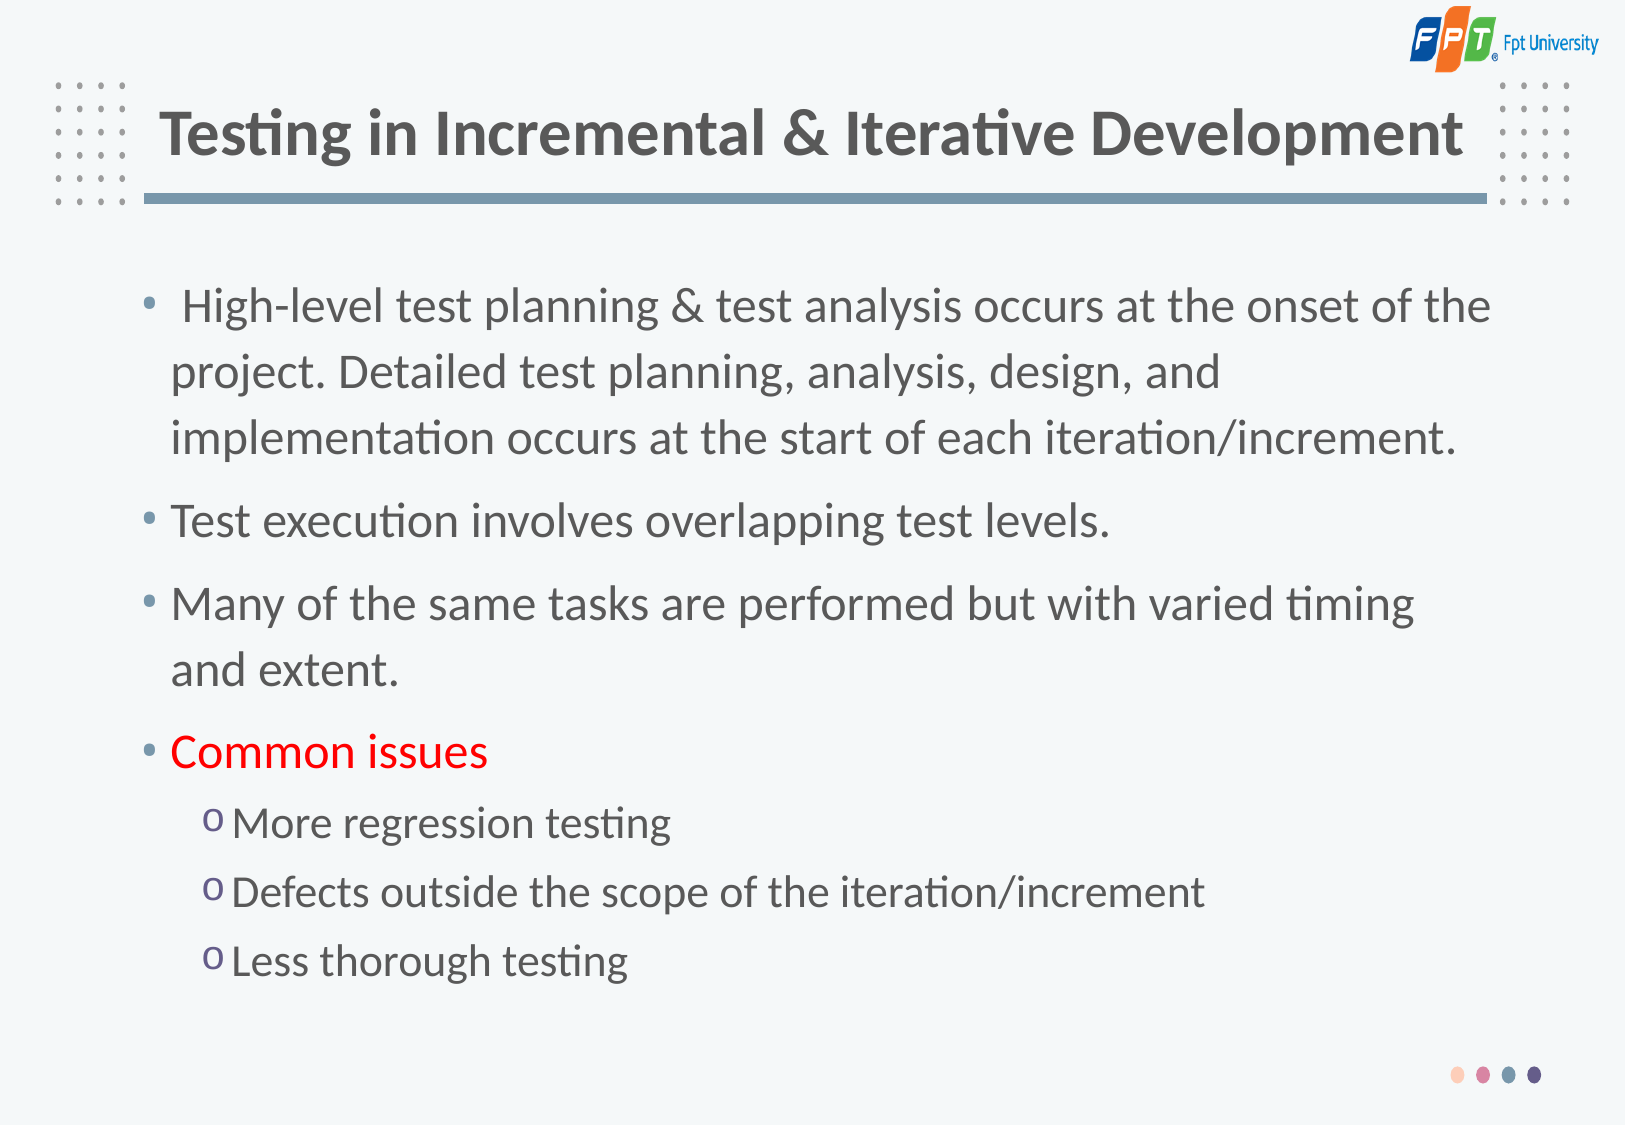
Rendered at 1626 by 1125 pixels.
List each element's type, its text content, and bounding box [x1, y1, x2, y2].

list High-level test planning & test analysis occurs at the onset of the project. Detailed test planning, analysis, design, and implementation occurs at the start of each iteration/increment. Test execution involves overlapping test levels. Many of the same tasks are performed but with varied timing and extent. Common issues More regression testing Defects outside the scope of the iteration/increment Less thorough testing [125, 259, 1514, 1065]
title Testing in Incremental & Iterative Development [111, 60, 1514, 208]
picture [1383, 6, 1624, 88]
